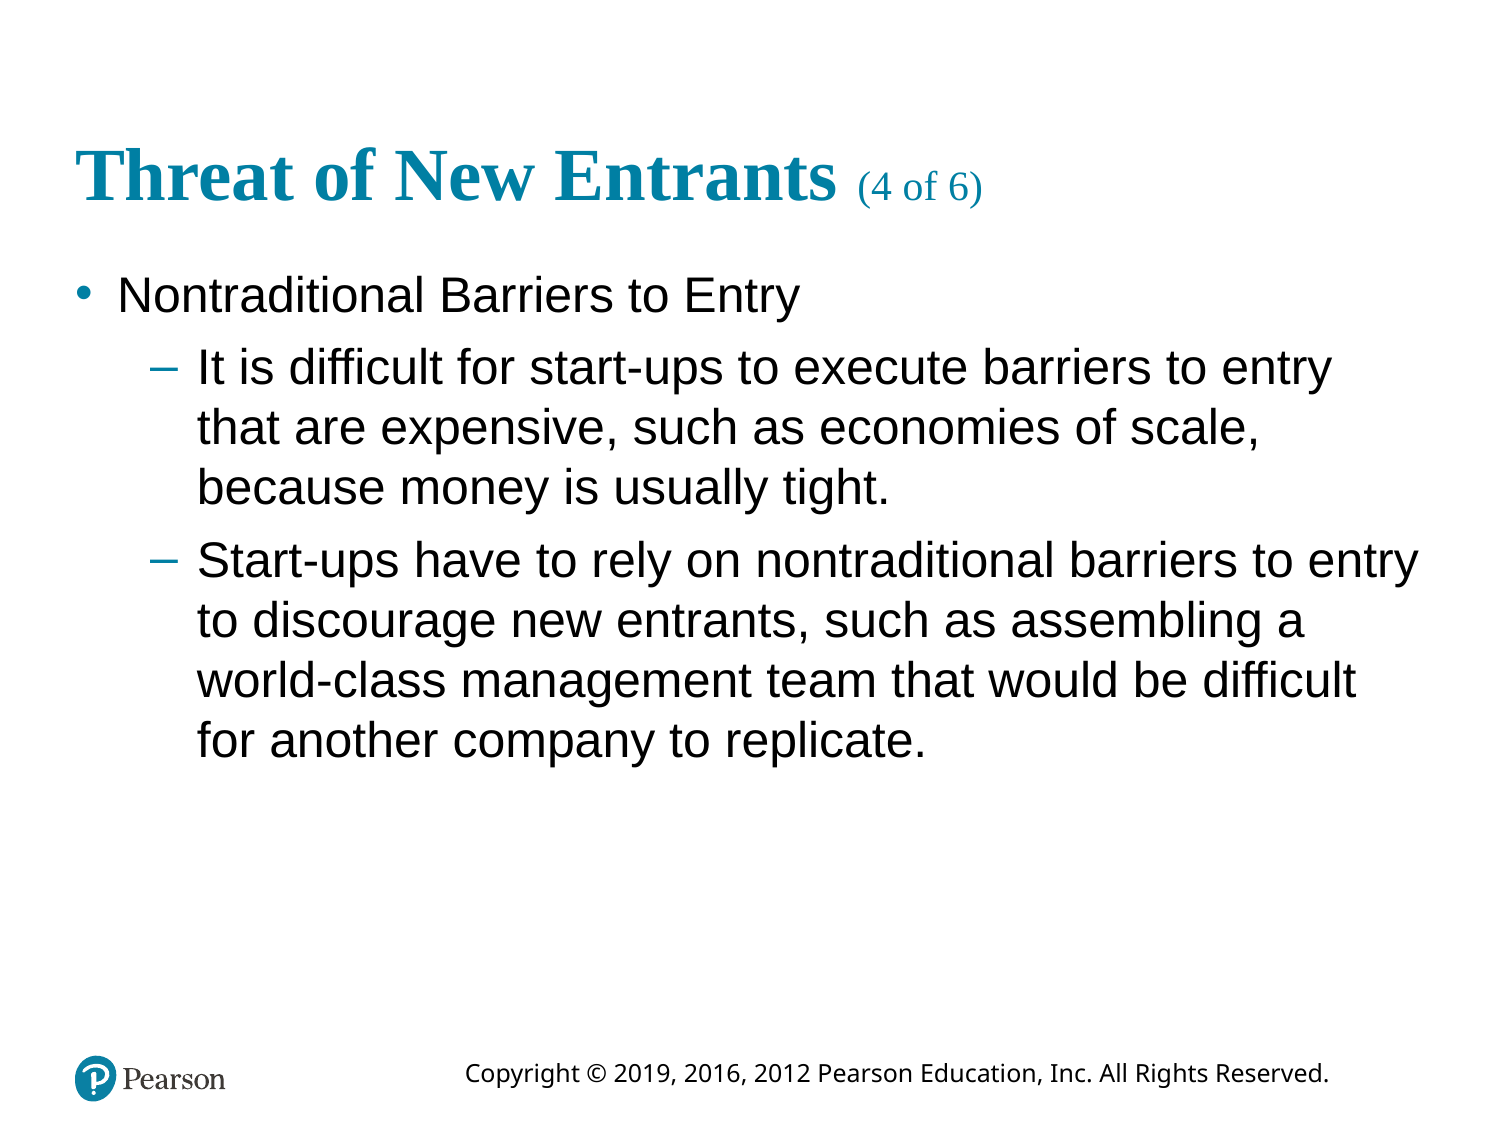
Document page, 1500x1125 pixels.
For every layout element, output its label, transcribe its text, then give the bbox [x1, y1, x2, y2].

title Threat of New Entrants (4 of 6) [75, 35, 1425, 216]
list Nontraditional Barriers to Entry It is difficult for start-ups to execute barriers to entry that are expensive, such as economies of scale, because money is usually tight. Start-ups have to rely on nontraditional barriers to entry to discourage new entrants, such as assembling a world-class management team that would be difficult for another company to replicate. [75, 262, 1425, 1005]
